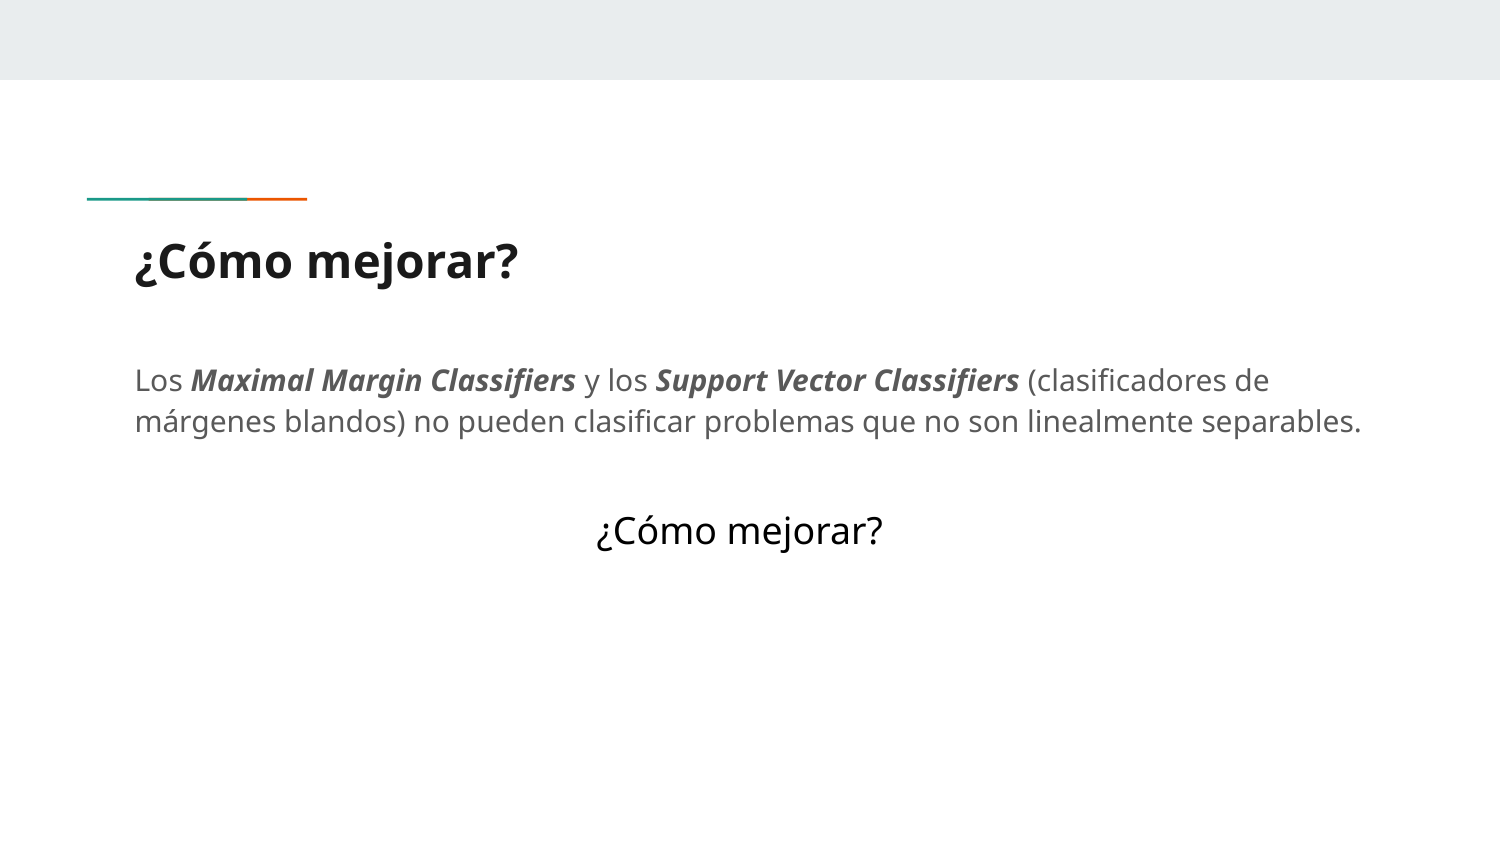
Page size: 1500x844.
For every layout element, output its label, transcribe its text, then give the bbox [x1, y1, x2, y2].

title ¿Cómo mejorar? [119, 216, 1381, 305]
list Los Maximal Margin Classifiers y los Support Vector Classifiers (clasificadores de márgenes blandos) no pueden clasificar problemas que no son linealmente separables. [119, 341, 1381, 455]
text_box ¿Cómo mejorar? [581, 491, 919, 567]
